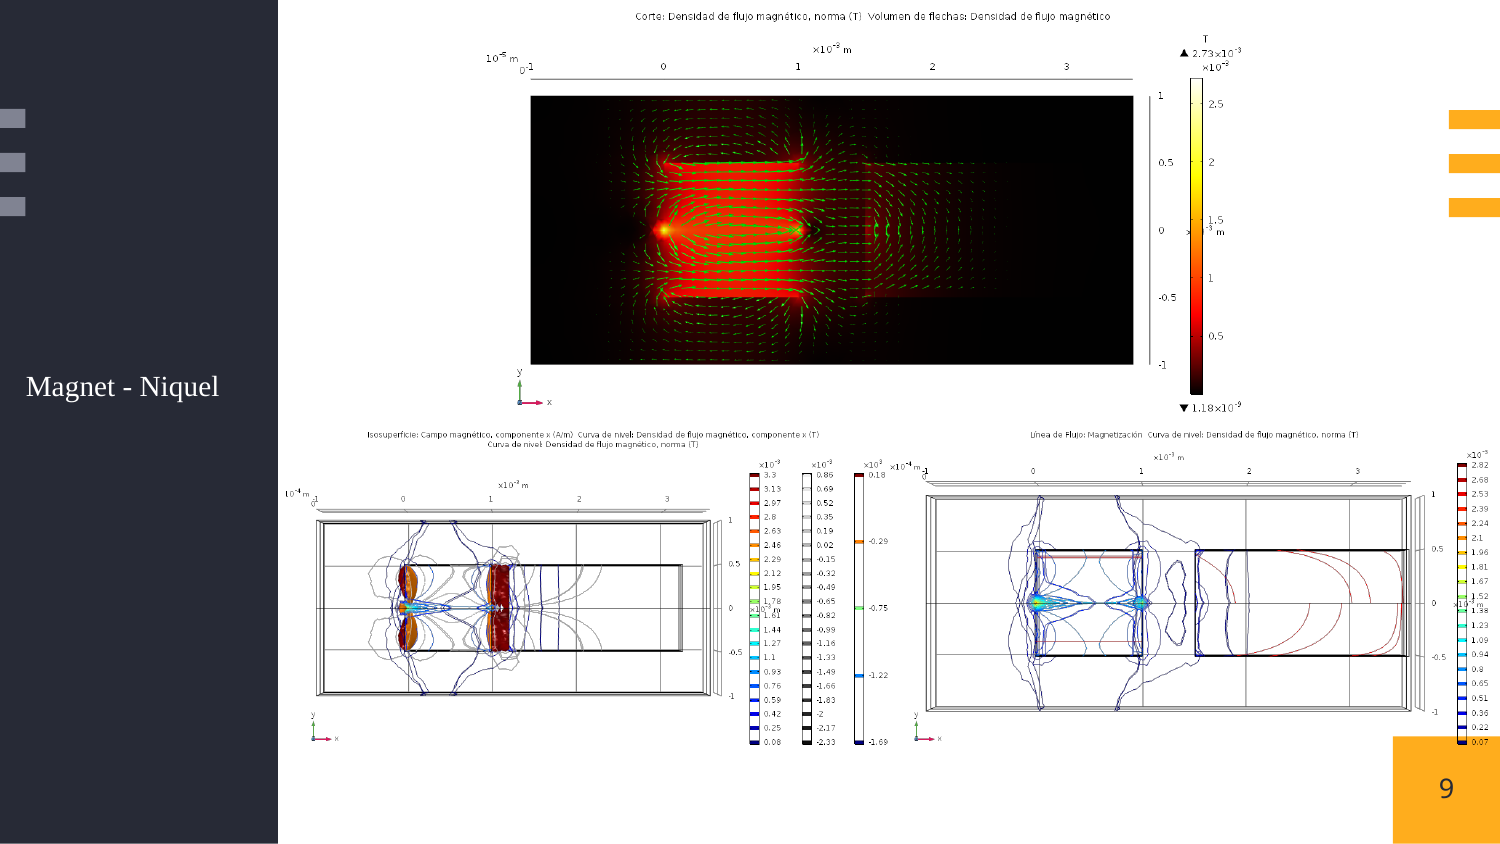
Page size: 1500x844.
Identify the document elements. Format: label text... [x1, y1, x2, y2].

picture [286, 0, 1500, 766]
text_box Magnet - Niquel [11, 360, 281, 411]
slide_number 9 [1392, 773, 1500, 844]
